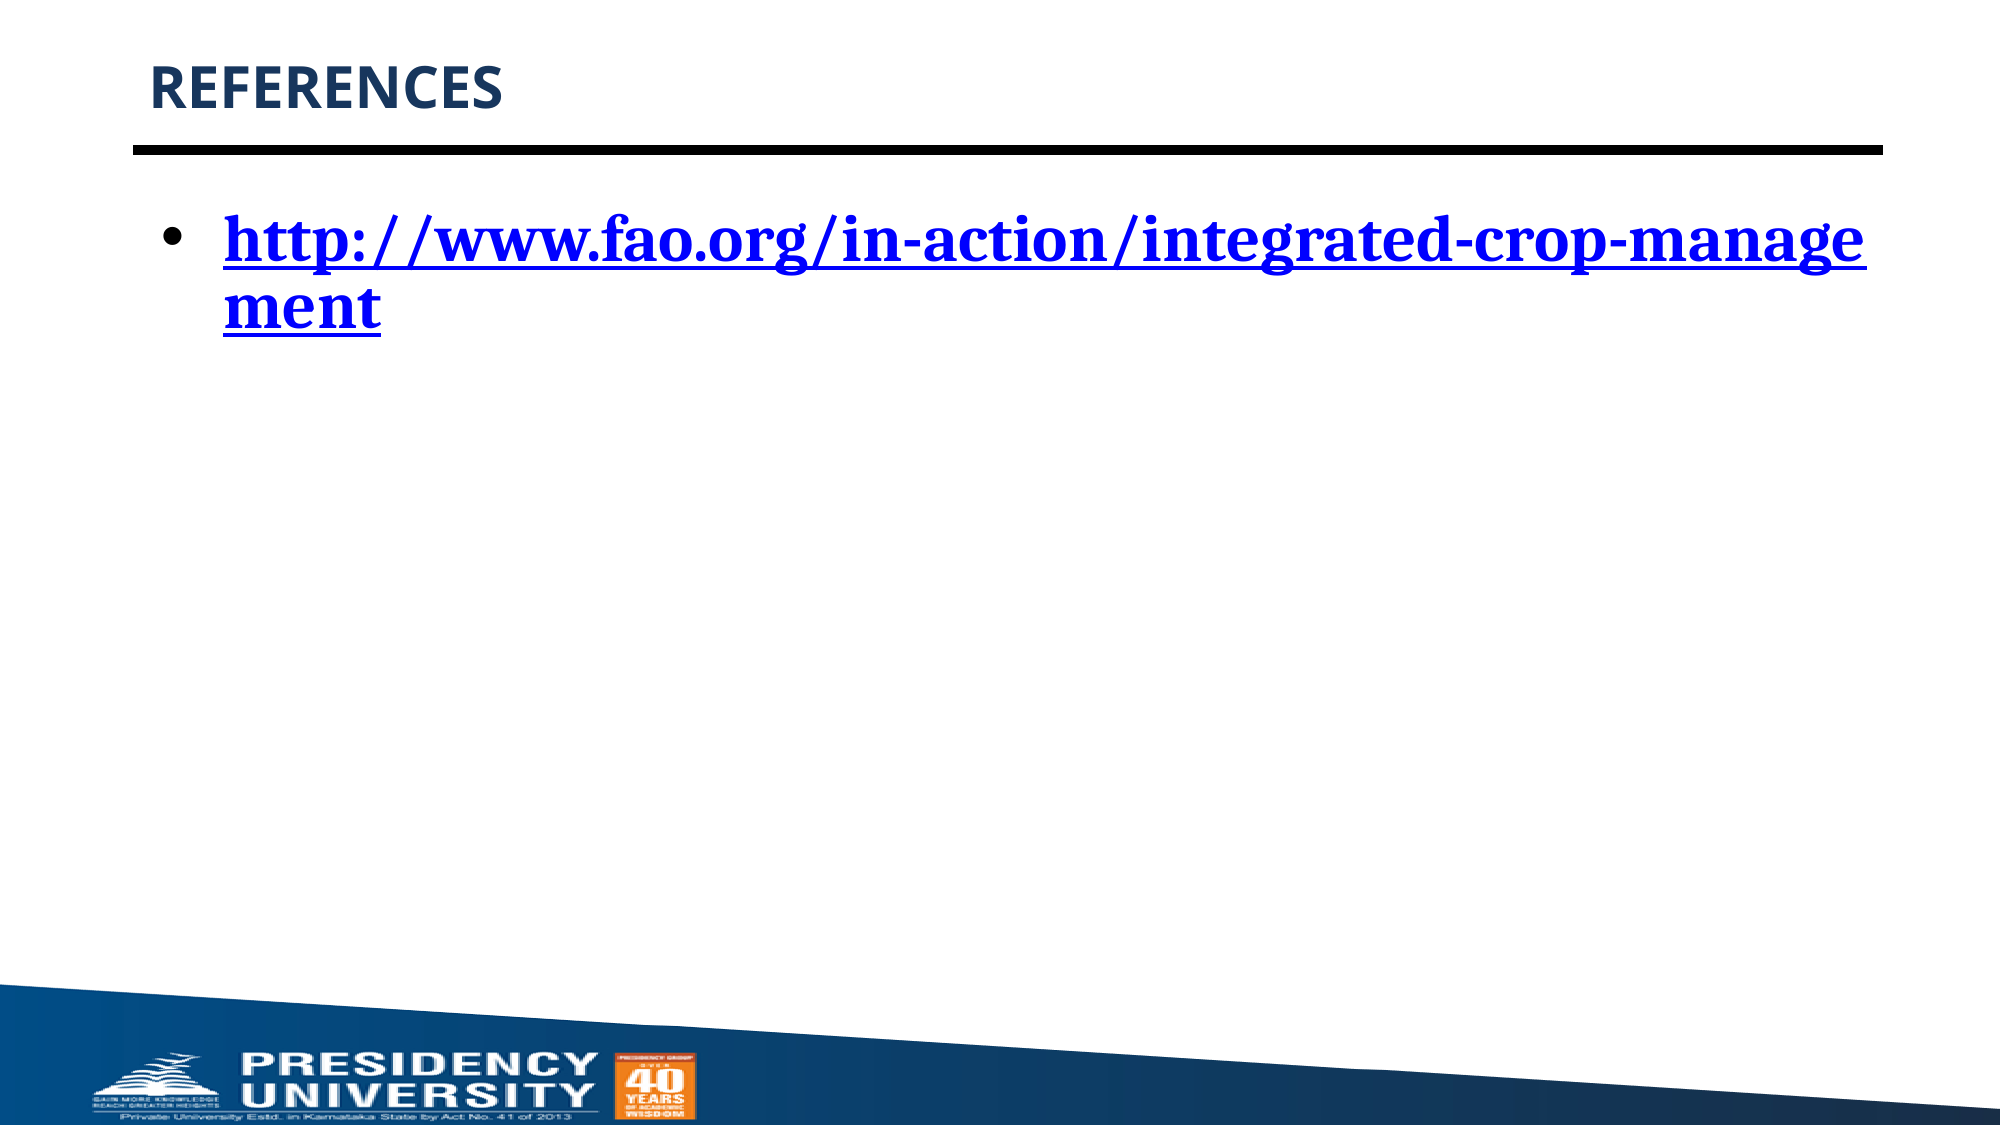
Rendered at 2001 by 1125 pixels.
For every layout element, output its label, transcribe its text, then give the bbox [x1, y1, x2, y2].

picture [0, 982, 2000, 1125]
list http://www.fao.org/in-action/integrated-crop-management [133, 187, 1884, 1000]
title REFERENCES [133, 45, 1884, 125]
